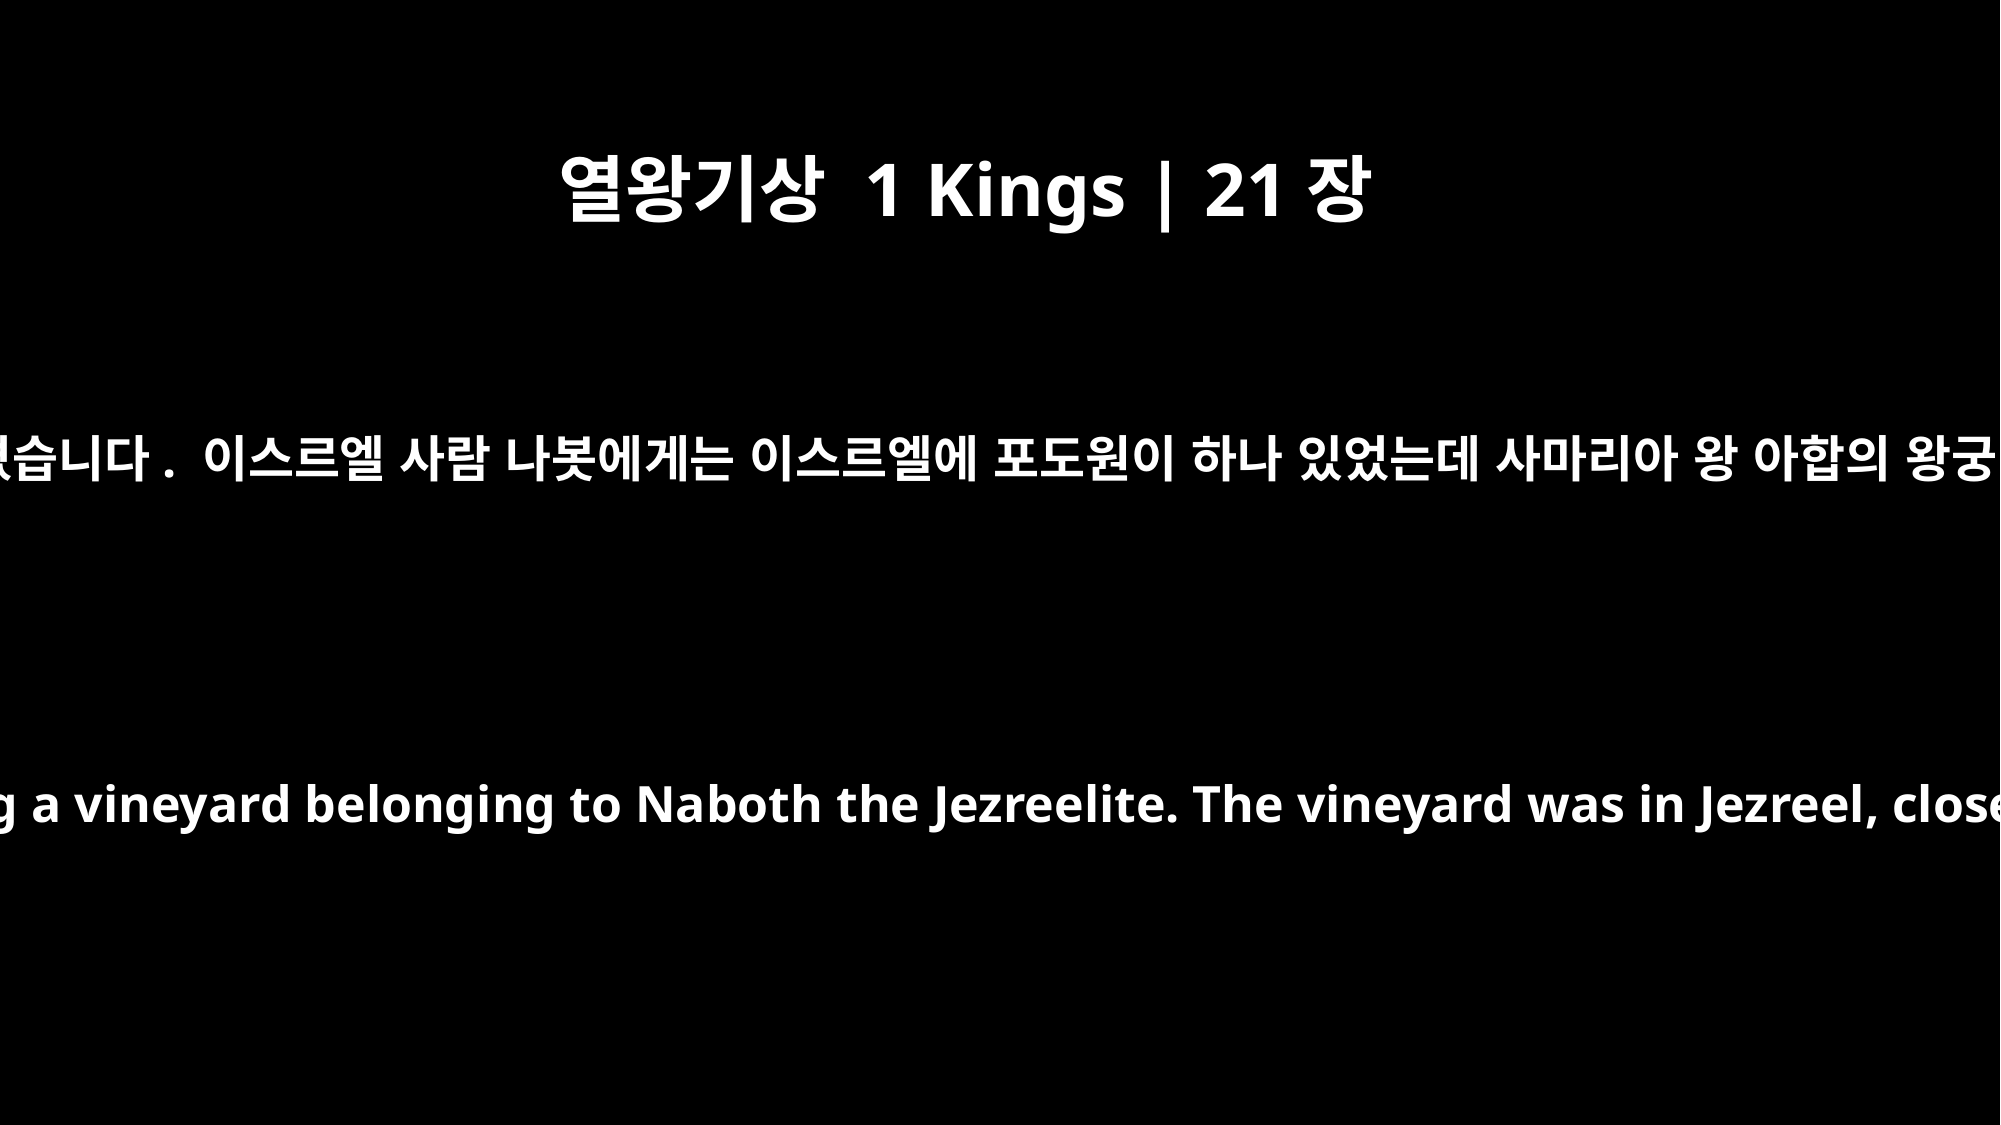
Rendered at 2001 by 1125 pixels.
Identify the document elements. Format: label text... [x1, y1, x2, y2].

text_box ﻿1 얼마 후 한 사건이 벌어졌습니다. 이스르엘 사람 나봇에게는 이스르엘에 포도원이 하나 있었는데 사마리아 왕 아합의 왕궁 가까이 있었습니다. [0, 359, 2000, 495]
text_box Some time later there was an incident involving a vineyard belonging to Naboth the Jezreelite. The vineyard was in Jezreel, close to the palace of Ahab king of Samaria. [0, 764, 2000, 840]
text_box 열왕기상 1 Kings | 21장 [543, 136, 1389, 239]
